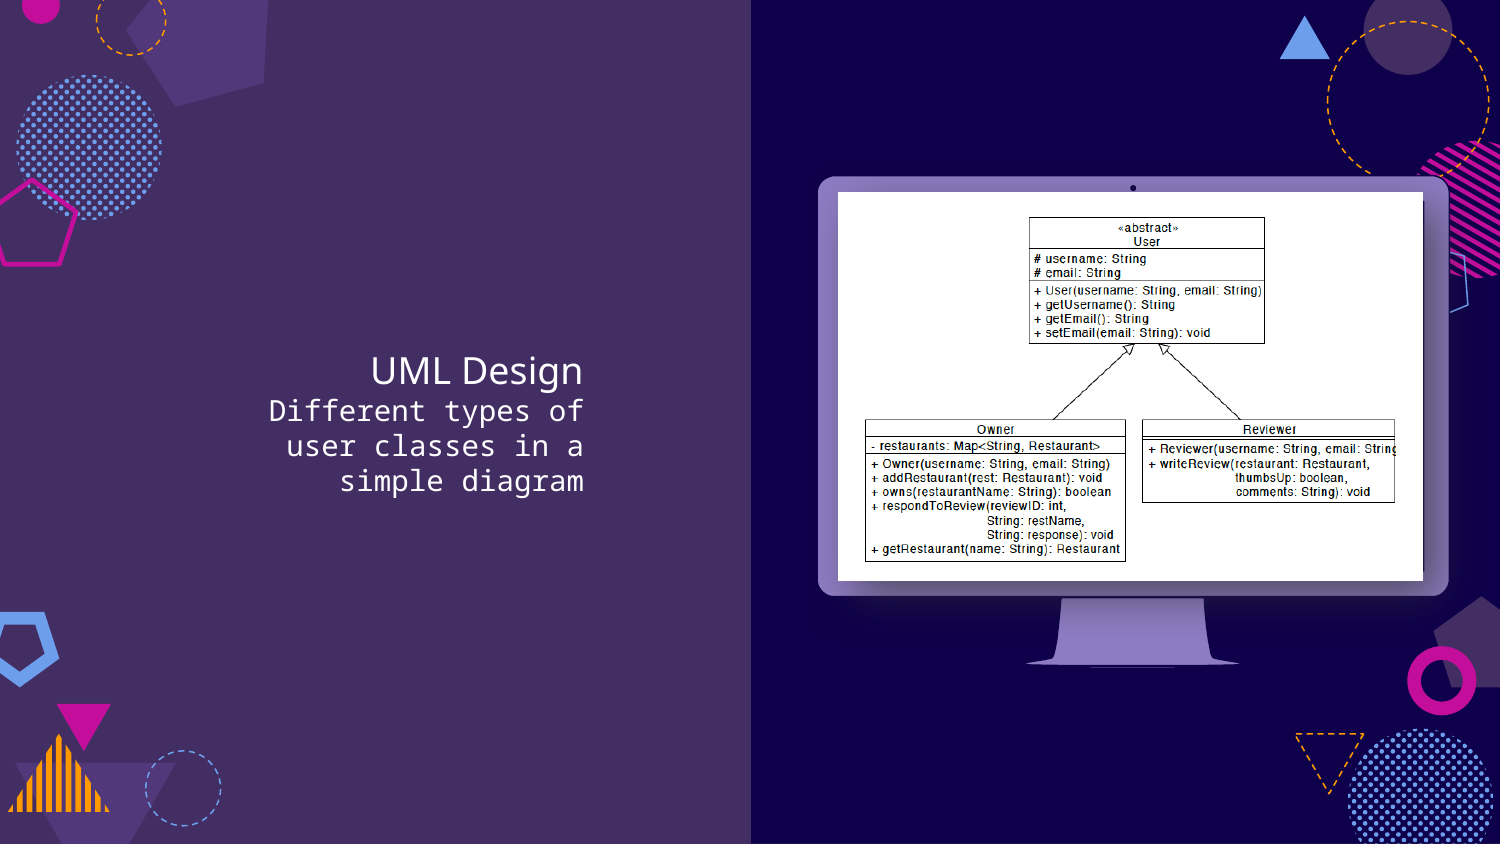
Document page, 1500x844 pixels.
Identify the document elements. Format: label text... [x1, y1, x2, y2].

list UML Design Different types of user classes in a simple diagram [223, 137, 599, 707]
text_box [1420, 175, 1449, 187]
text_box [1024, 630, 1241, 669]
picture [837, 191, 1423, 581]
text_box [817, 175, 871, 594]
